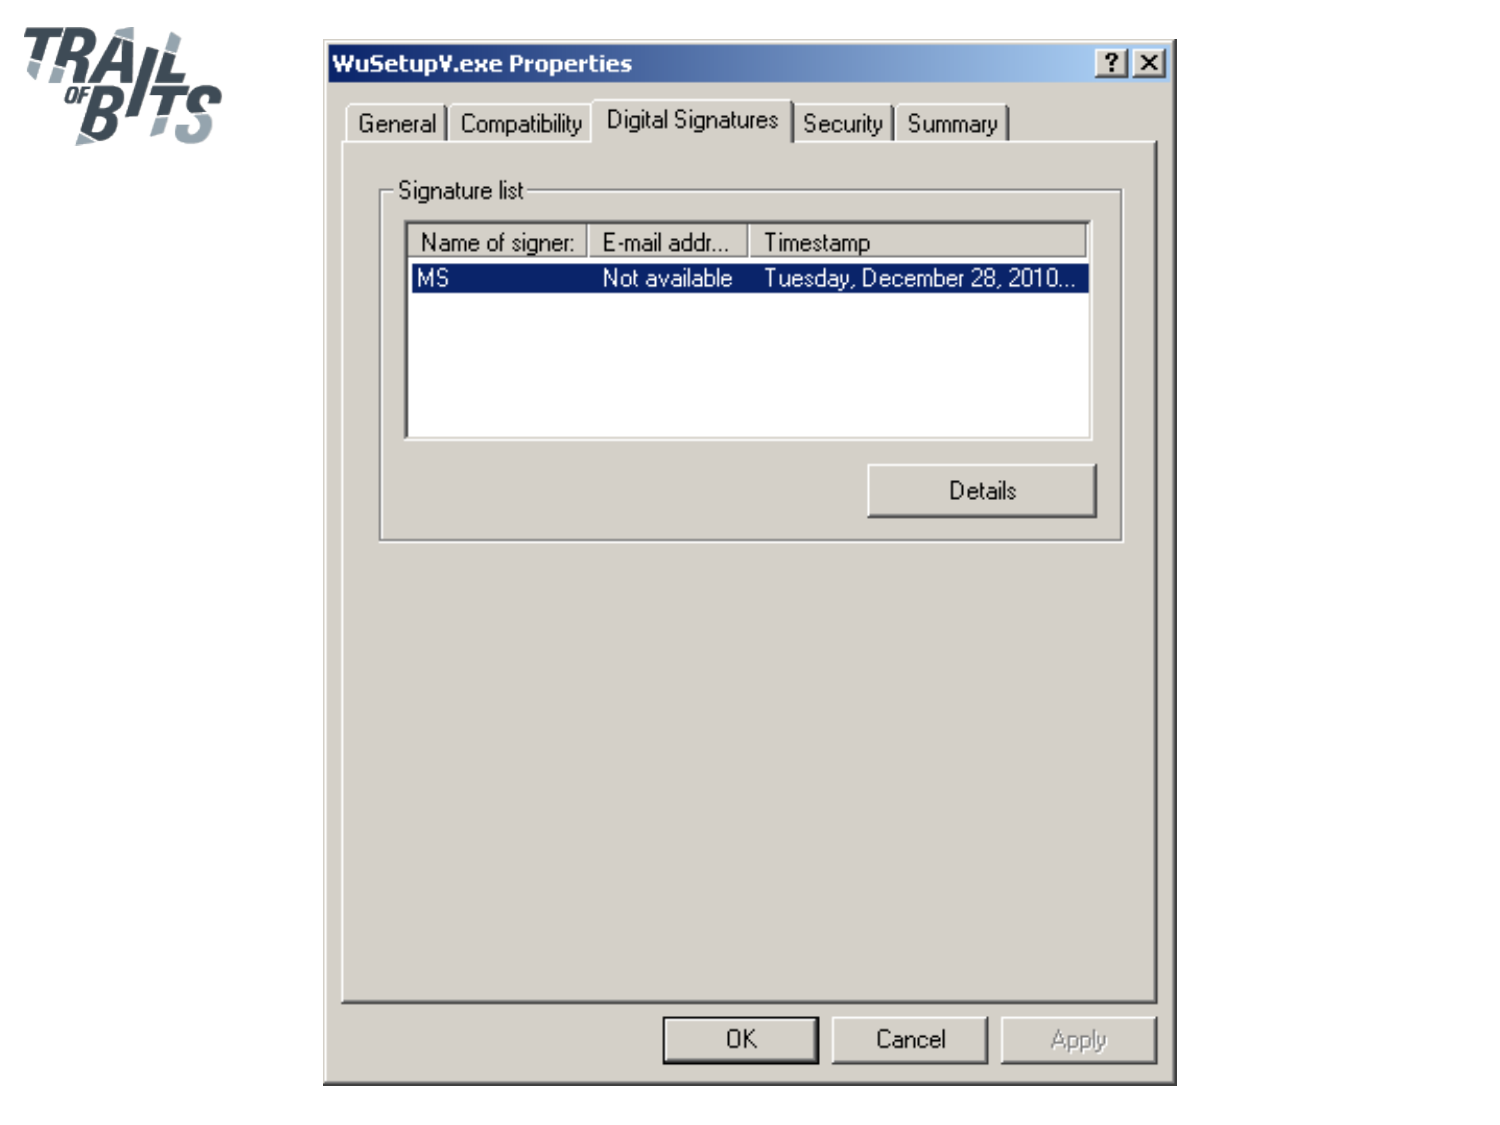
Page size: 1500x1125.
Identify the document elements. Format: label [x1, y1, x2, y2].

picture [24, 27, 224, 146]
picture [323, 39, 1177, 1086]
